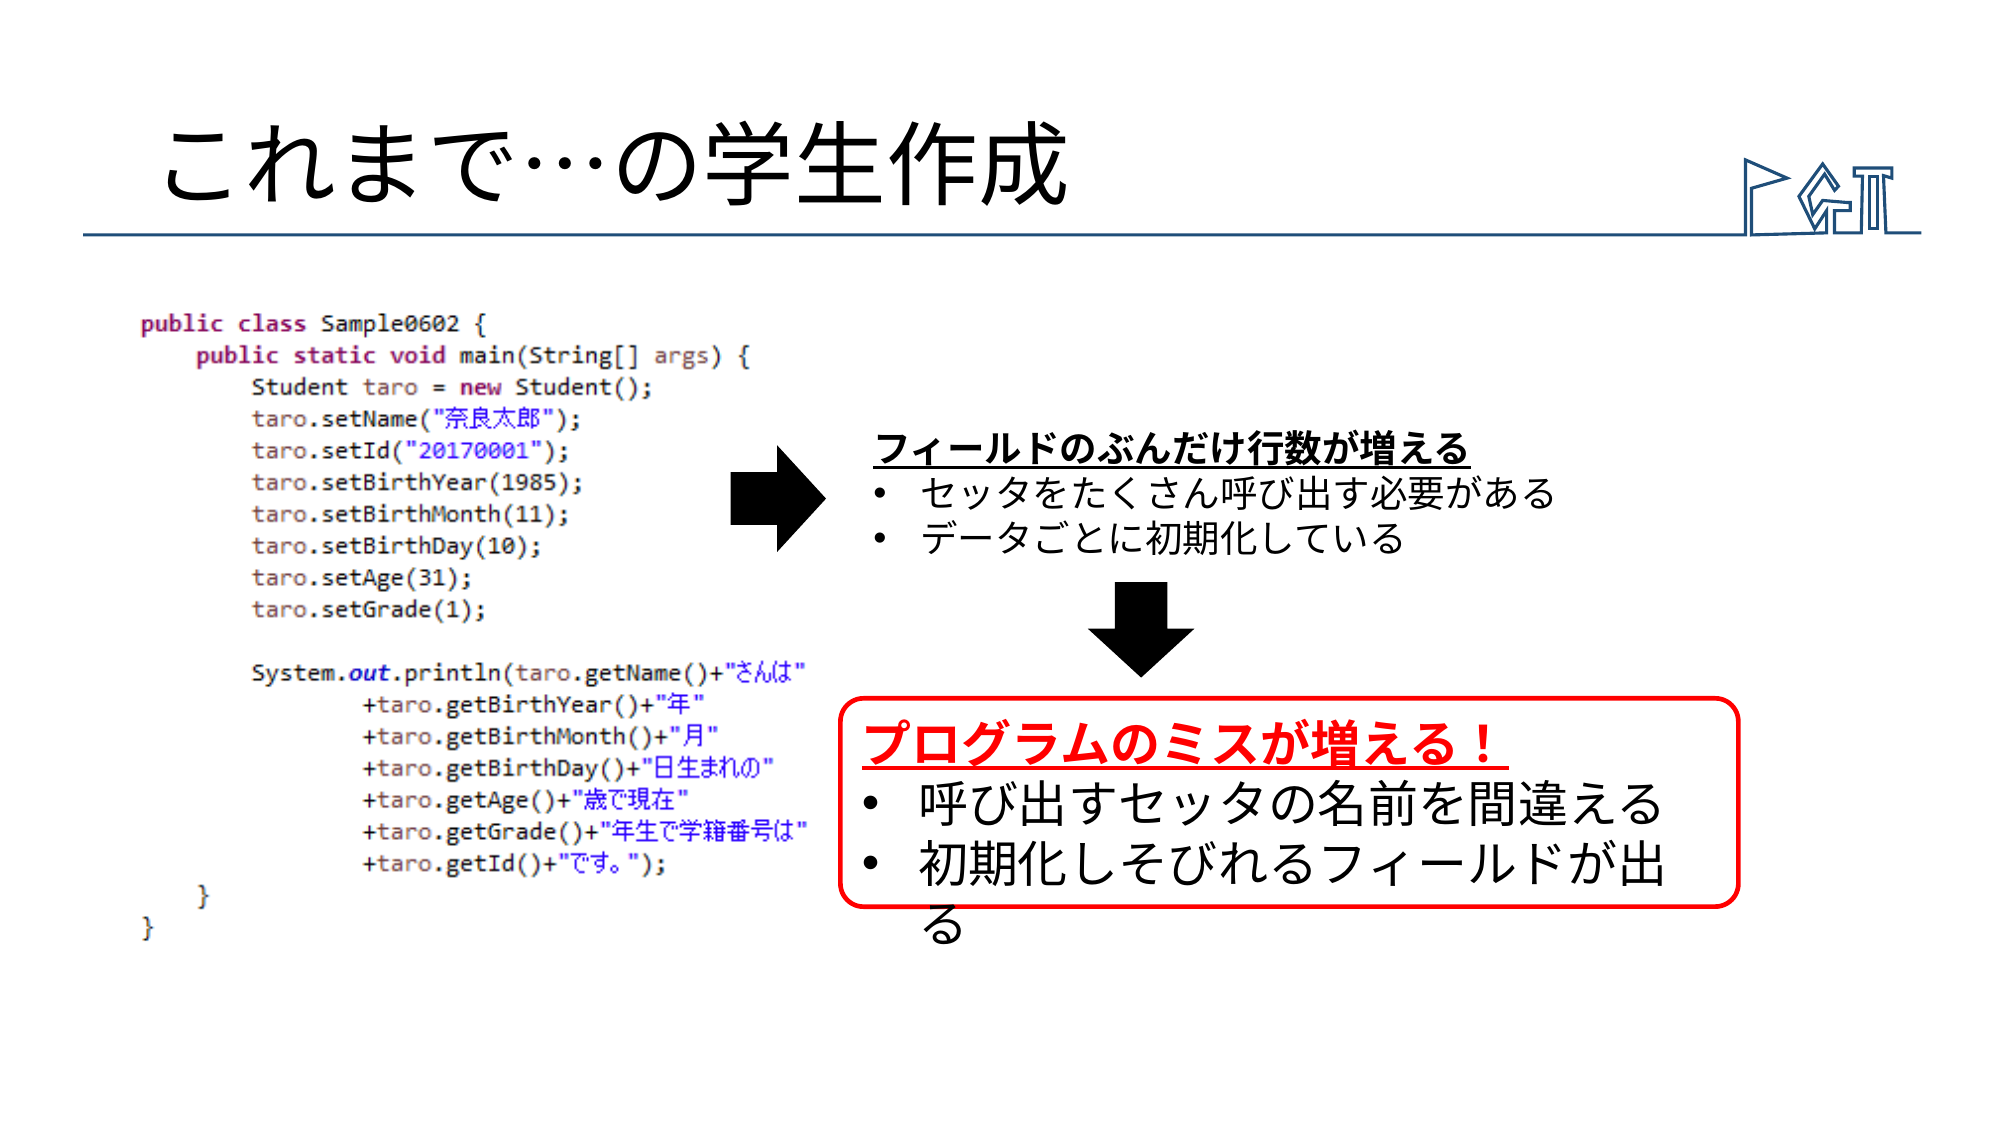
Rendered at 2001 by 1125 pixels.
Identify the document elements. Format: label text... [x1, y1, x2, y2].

picture [137, 310, 825, 949]
title これまで…の学生作成 [137, 59, 1863, 278]
text_box [1087, 582, 1195, 678]
text_box フィールドのぶんだけ行数が増える セッタをたくさん呼び出す必要がある データごとに初期化している [858, 418, 1573, 568]
text_box プログラムのミスが増える！ 呼び出すセッタの名前を間違える 初期化しそびれるフィールドが出る [839, 697, 1740, 908]
